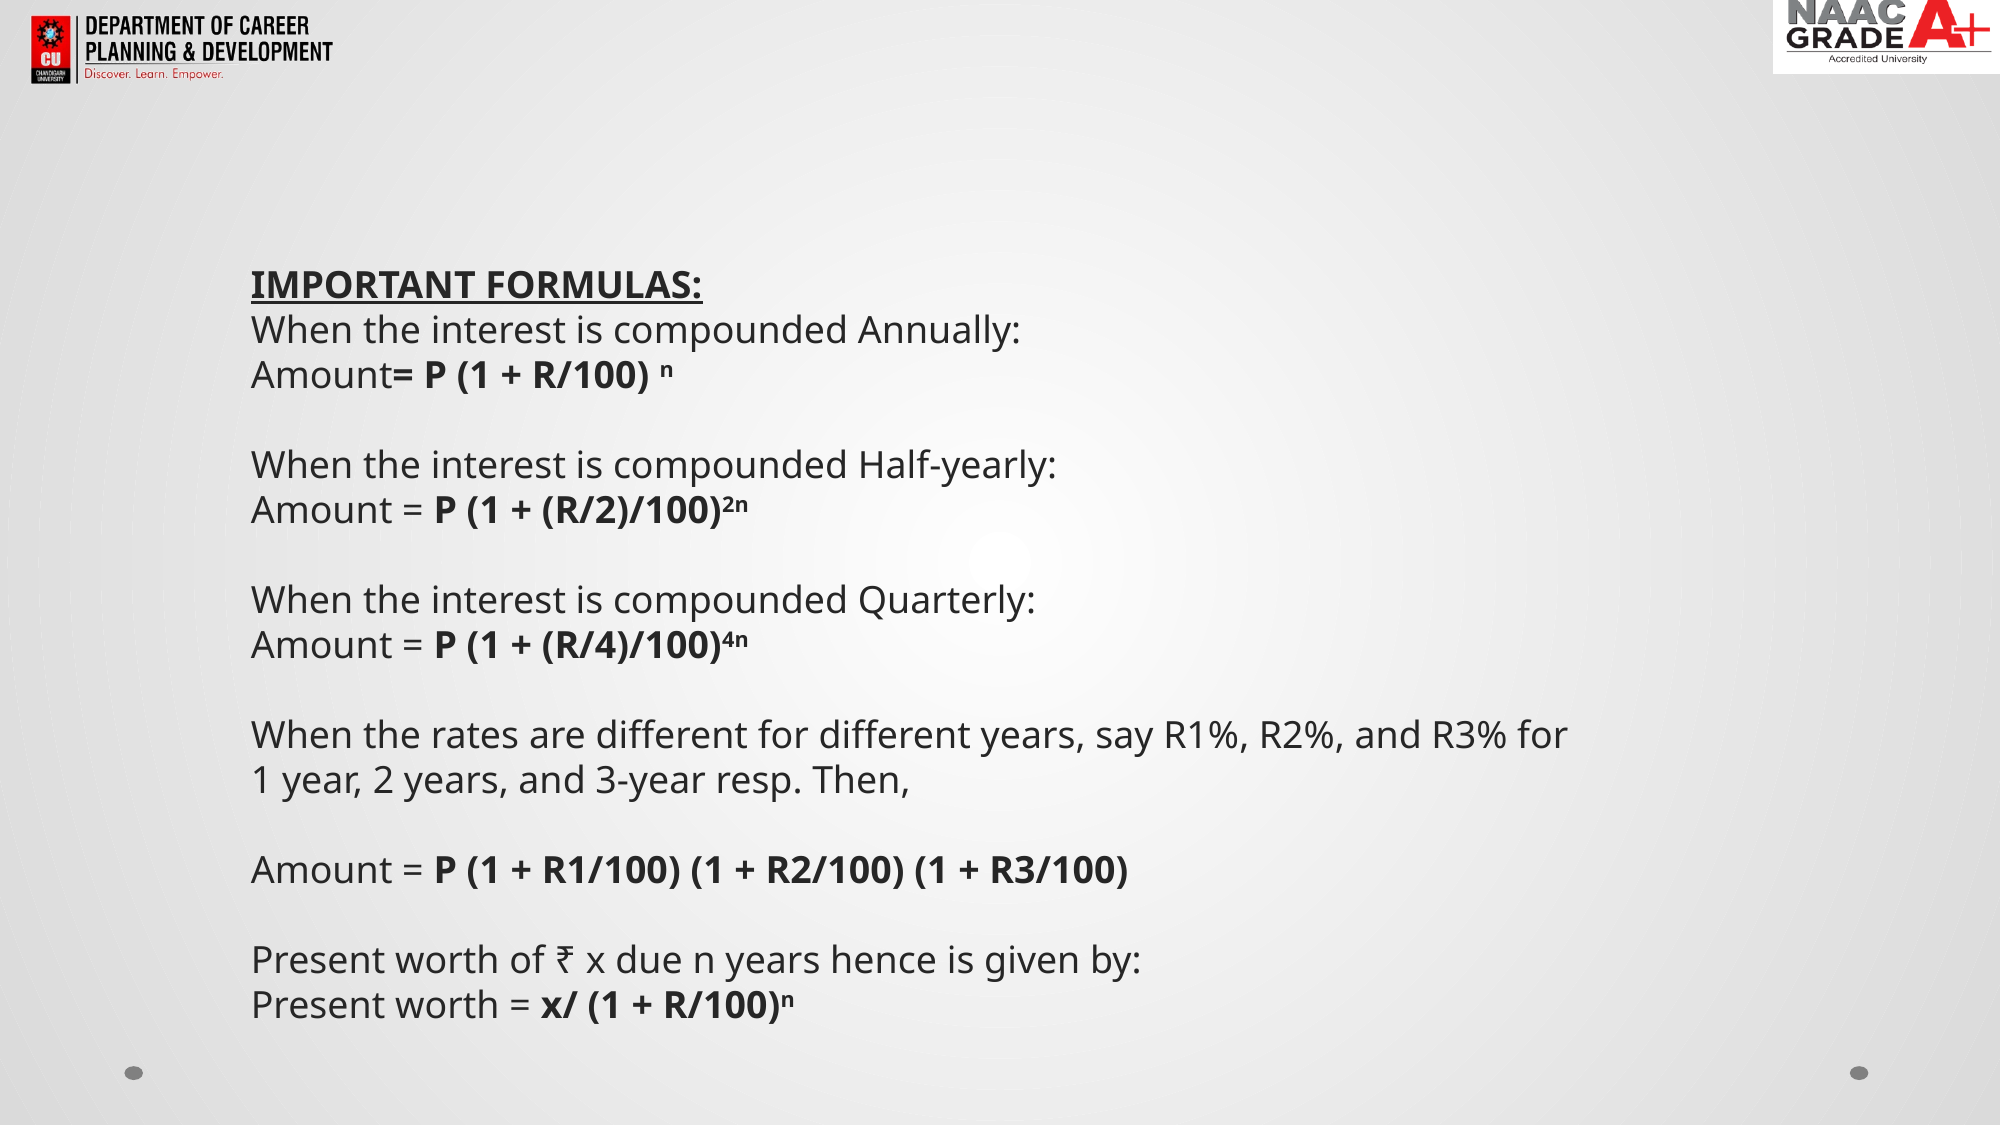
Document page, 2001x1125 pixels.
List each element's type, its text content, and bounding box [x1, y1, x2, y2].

text_box IMPORTANT FORMULAS: When the interest is compounded Annually: Amount= P (1 + R/100) n When the interest is compounded Half-yearly: Amount = P (1 + (R/2)/100)2n When the interest is compounded Quarterly: Amount = P (1 + (R/4)/100)4n When the rates are different for different years, say R1%, R2%, and R3% for 1 year, 2 years, and 3-year resp. Then, Amount = P (1 + R1/100) (1 + R2/100) (1 + R3/100) Present worth of ₹ x due n years hence is given by: Present worth = x/ (1 + R/100)n [236, 253, 1591, 1034]
picture [1772, 0, 2000, 74]
picture [23, 0, 349, 100]
